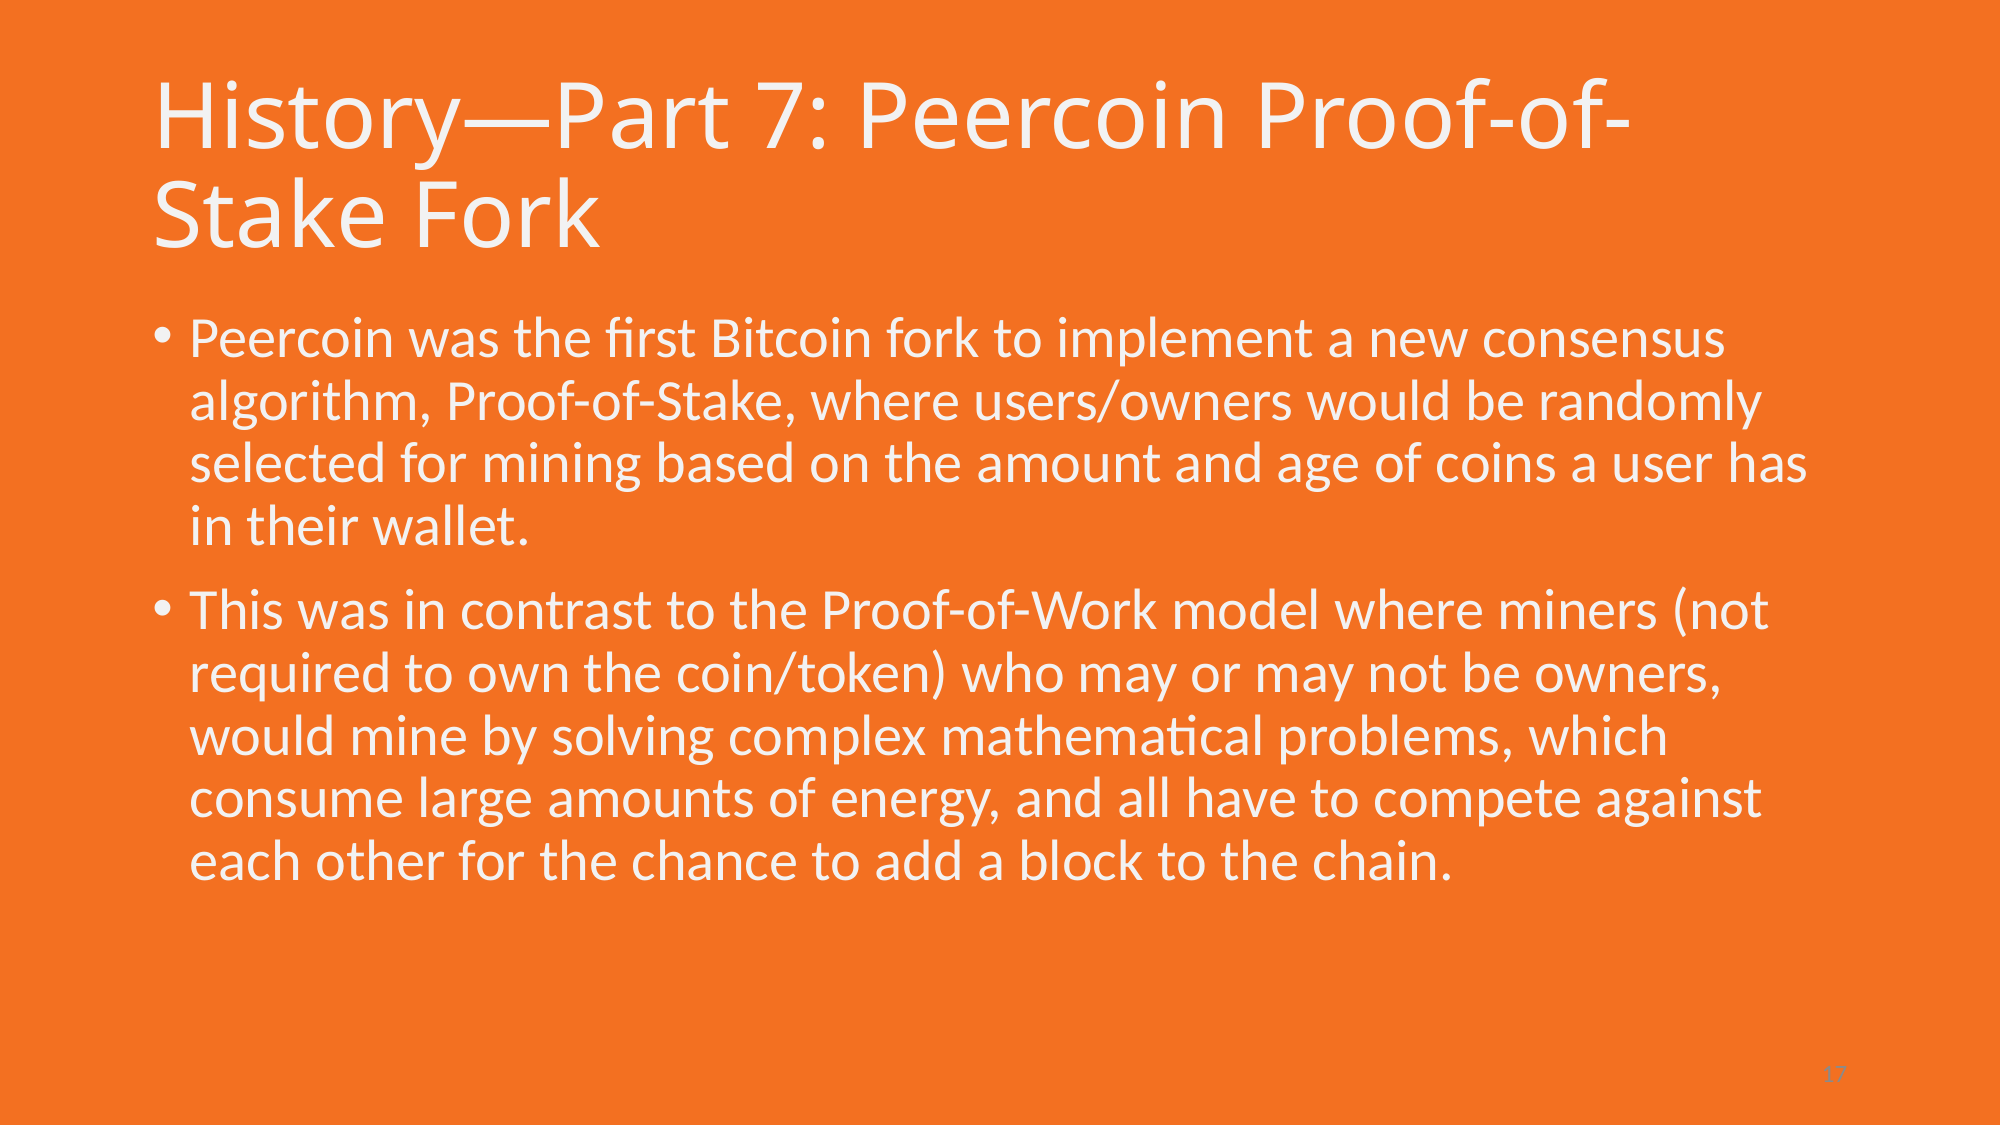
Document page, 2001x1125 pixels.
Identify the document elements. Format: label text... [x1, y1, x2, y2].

slide_number 17 [1412, 1042, 1863, 1103]
title History—Part 7: Peercoin Proof-of-Stake Fork [137, 59, 1863, 278]
list Peercoin was the first Bitcoin fork to implement a new consensus algorithm, Proof-of-Stake, where users/owners would be randomly selected for mining based on the amount and age of coins a user has in their wallet. This was in contrast to the Proof-of-Work model where miners (not required to own the coin/token) who may or may not be owners, would mine by solving complex mathematical problems, which consume large amounts of energy, and all have to compete against each other for the chance to add a block to the chain. [137, 299, 1863, 1014]
